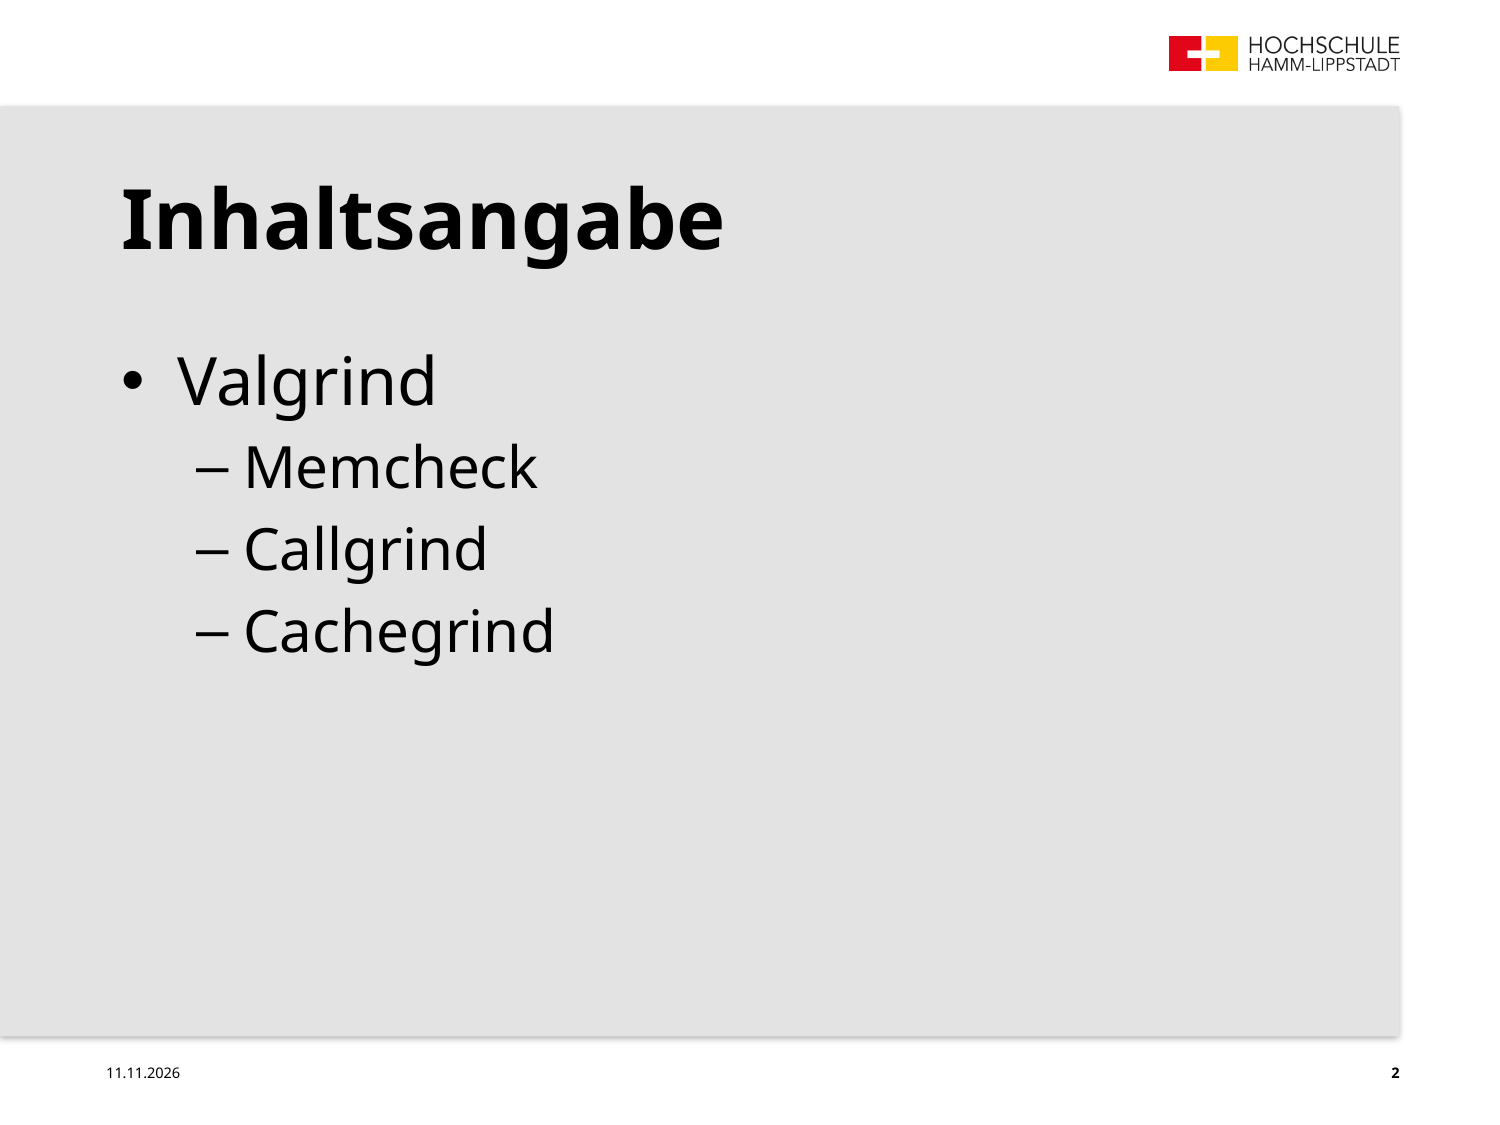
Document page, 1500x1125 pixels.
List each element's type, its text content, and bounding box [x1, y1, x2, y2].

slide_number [106, 1065, 457, 1084]
list Valgrind Memcheck Callgrind Cachegrind [106, 331, 1366, 1005]
title Inhaltsangabe [106, 122, 1366, 310]
picture [1169, 36, 1400, 71]
slide_number 2 [1049, 1065, 1400, 1084]
